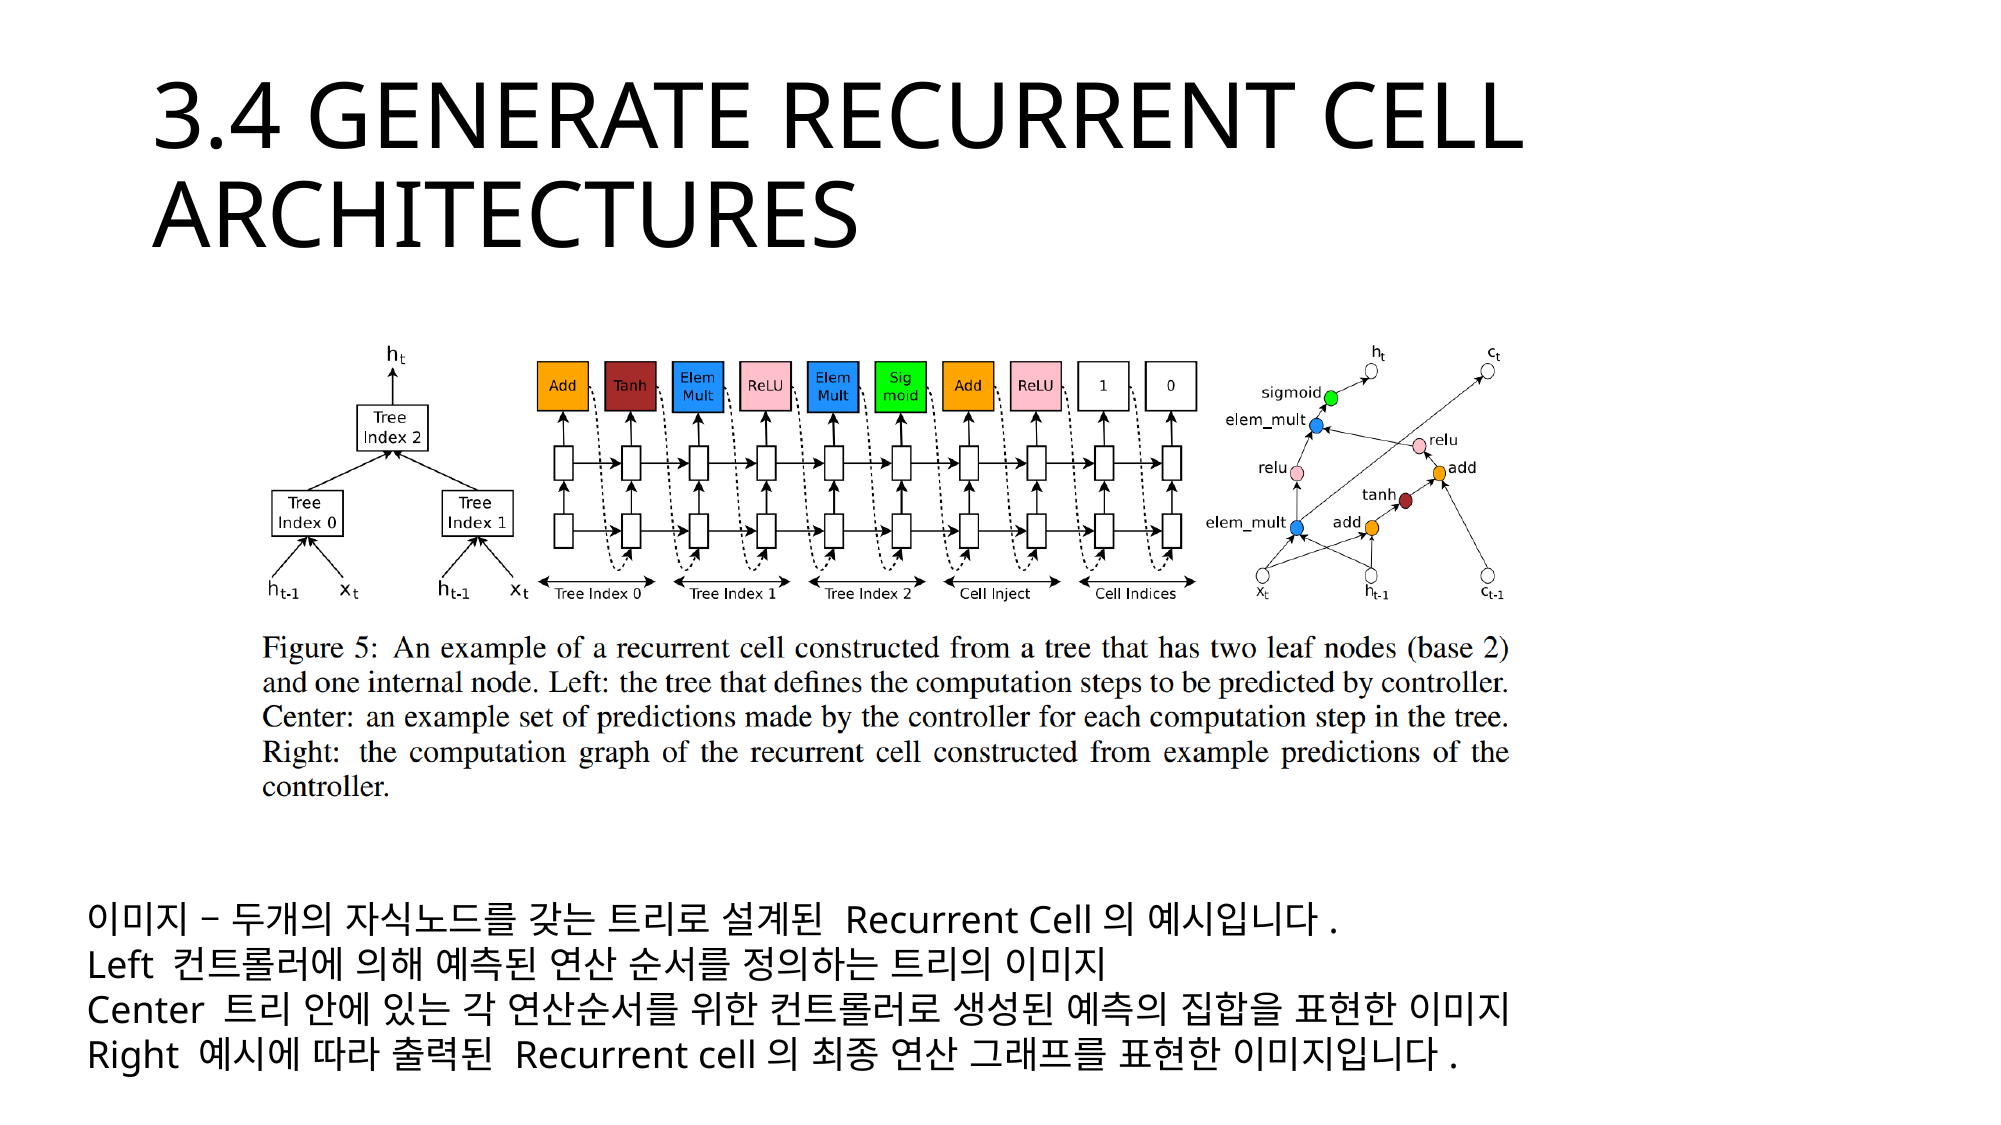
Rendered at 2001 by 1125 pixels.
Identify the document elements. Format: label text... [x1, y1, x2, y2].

title 3.4 GENERATE RECURRENT CELL ARCHITECTURES [137, 59, 1863, 278]
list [219, 260, 1545, 813]
text_box 이미지 – 두개의 자식노드를 갖는 트리로 설계된 Recurrent Cell의 예시입니다. Left 컨트롤러에 의해 예측된 연산 순서를 정의하는 트리의 이미지 Center 트리 안에 있는 각 연산순서를 위한 컨트롤러로 생성된 예측의 집합을 표현한 이미지 Right 예시에 따라 출력된 Recurrent cell의 최종 연산 그래프를 표현한 이미지입니다. [71, 889, 2000, 1084]
